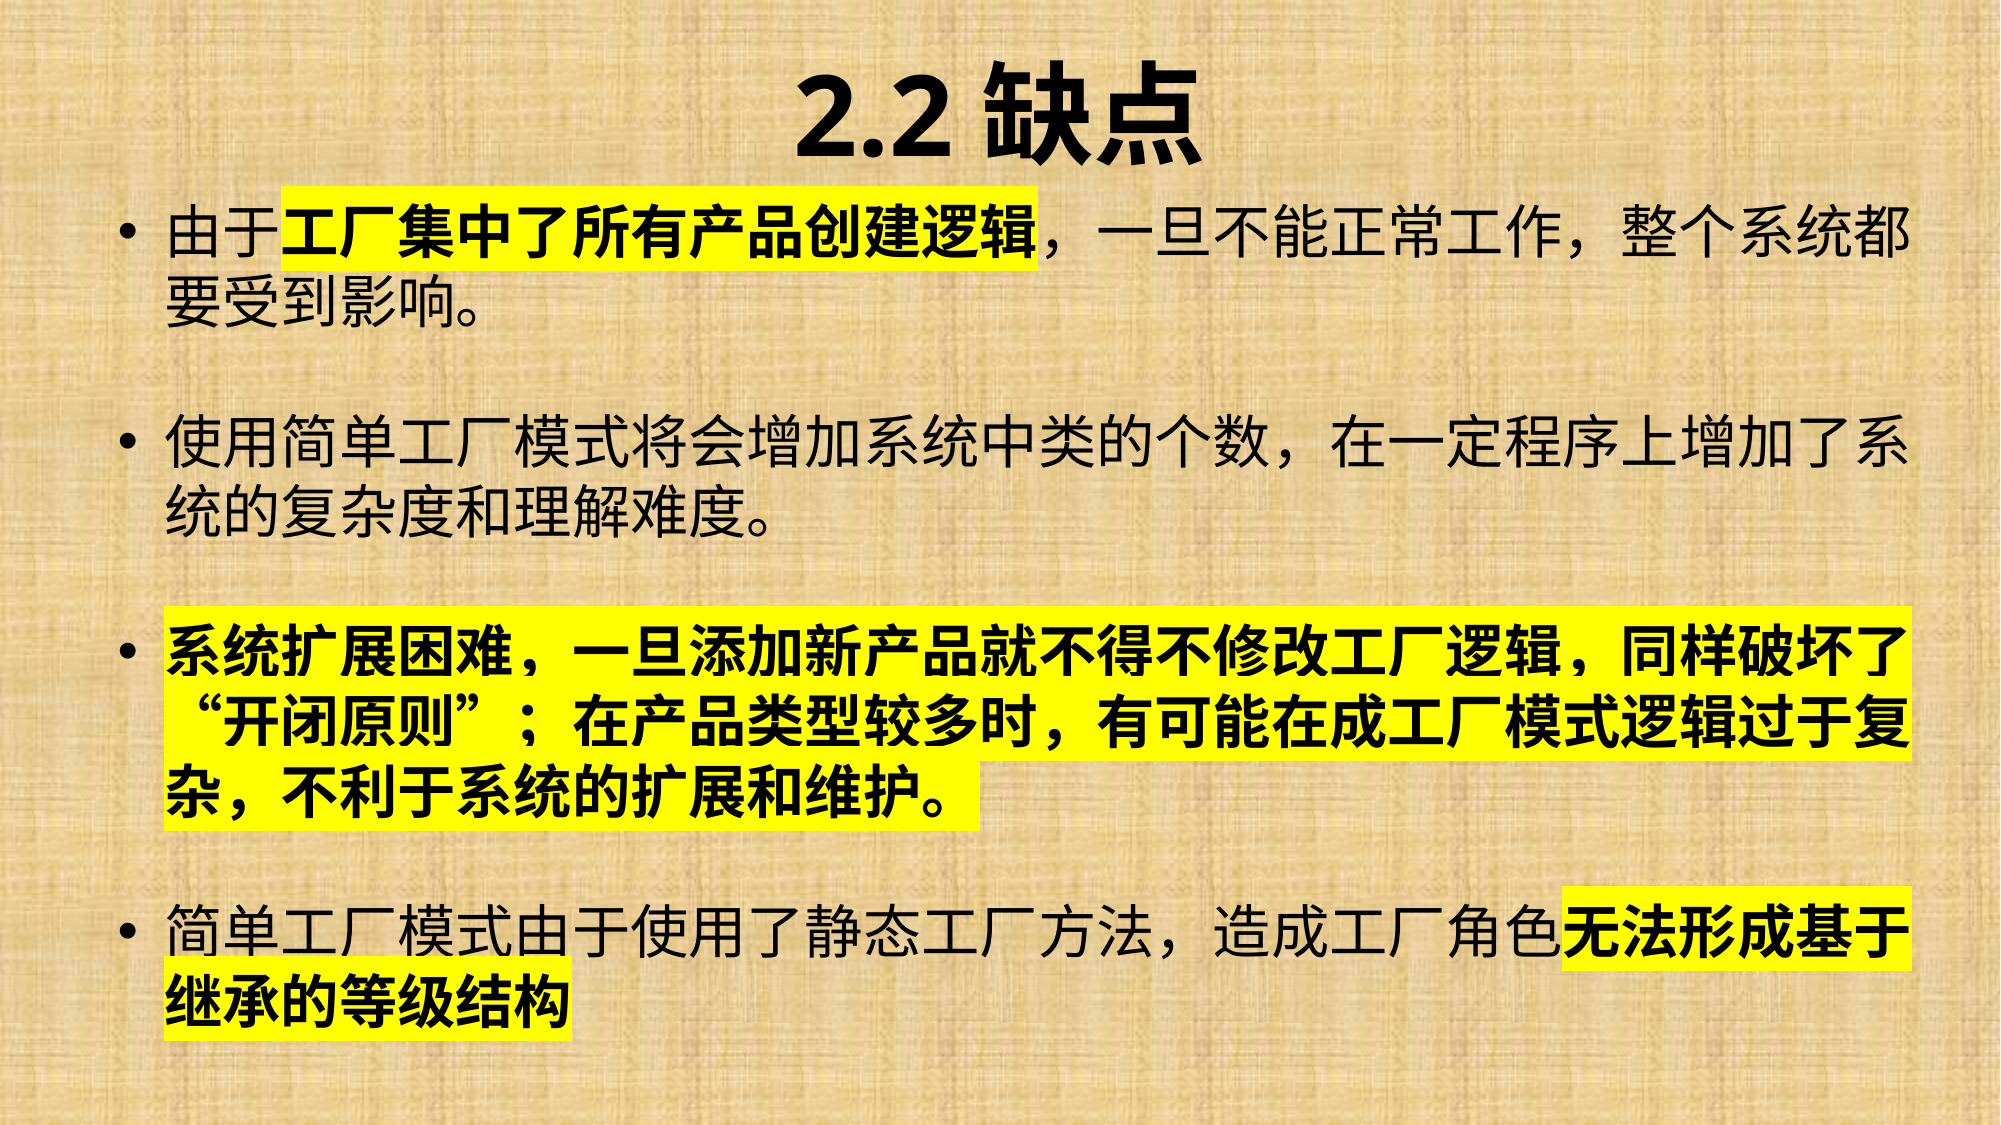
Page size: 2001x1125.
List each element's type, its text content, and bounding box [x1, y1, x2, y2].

text_box 由于工厂集中了所有产品创建逻辑，一旦不能正常工作，整个系统都要受到影响。 使用简单工厂模式将会增加系统中类的个数，在一定程序上增加了系统的复杂度和理解难度。 系统扩展困难，一旦添加新产品就不得不修改工厂逻辑，同样破坏了“开闭原则”；在产品类型较多时，有可能在成工厂模式逻辑过于复杂，不利于系统的扩展和维护。 简单工厂模式由于使用了静态工厂方法，造成工厂角色无法形成基于继承的等级结构 [102, 188, 1932, 1043]
picture [0, 0, 2001, 1125]
text_box 2.2缺点 [778, 36, 1222, 187]
